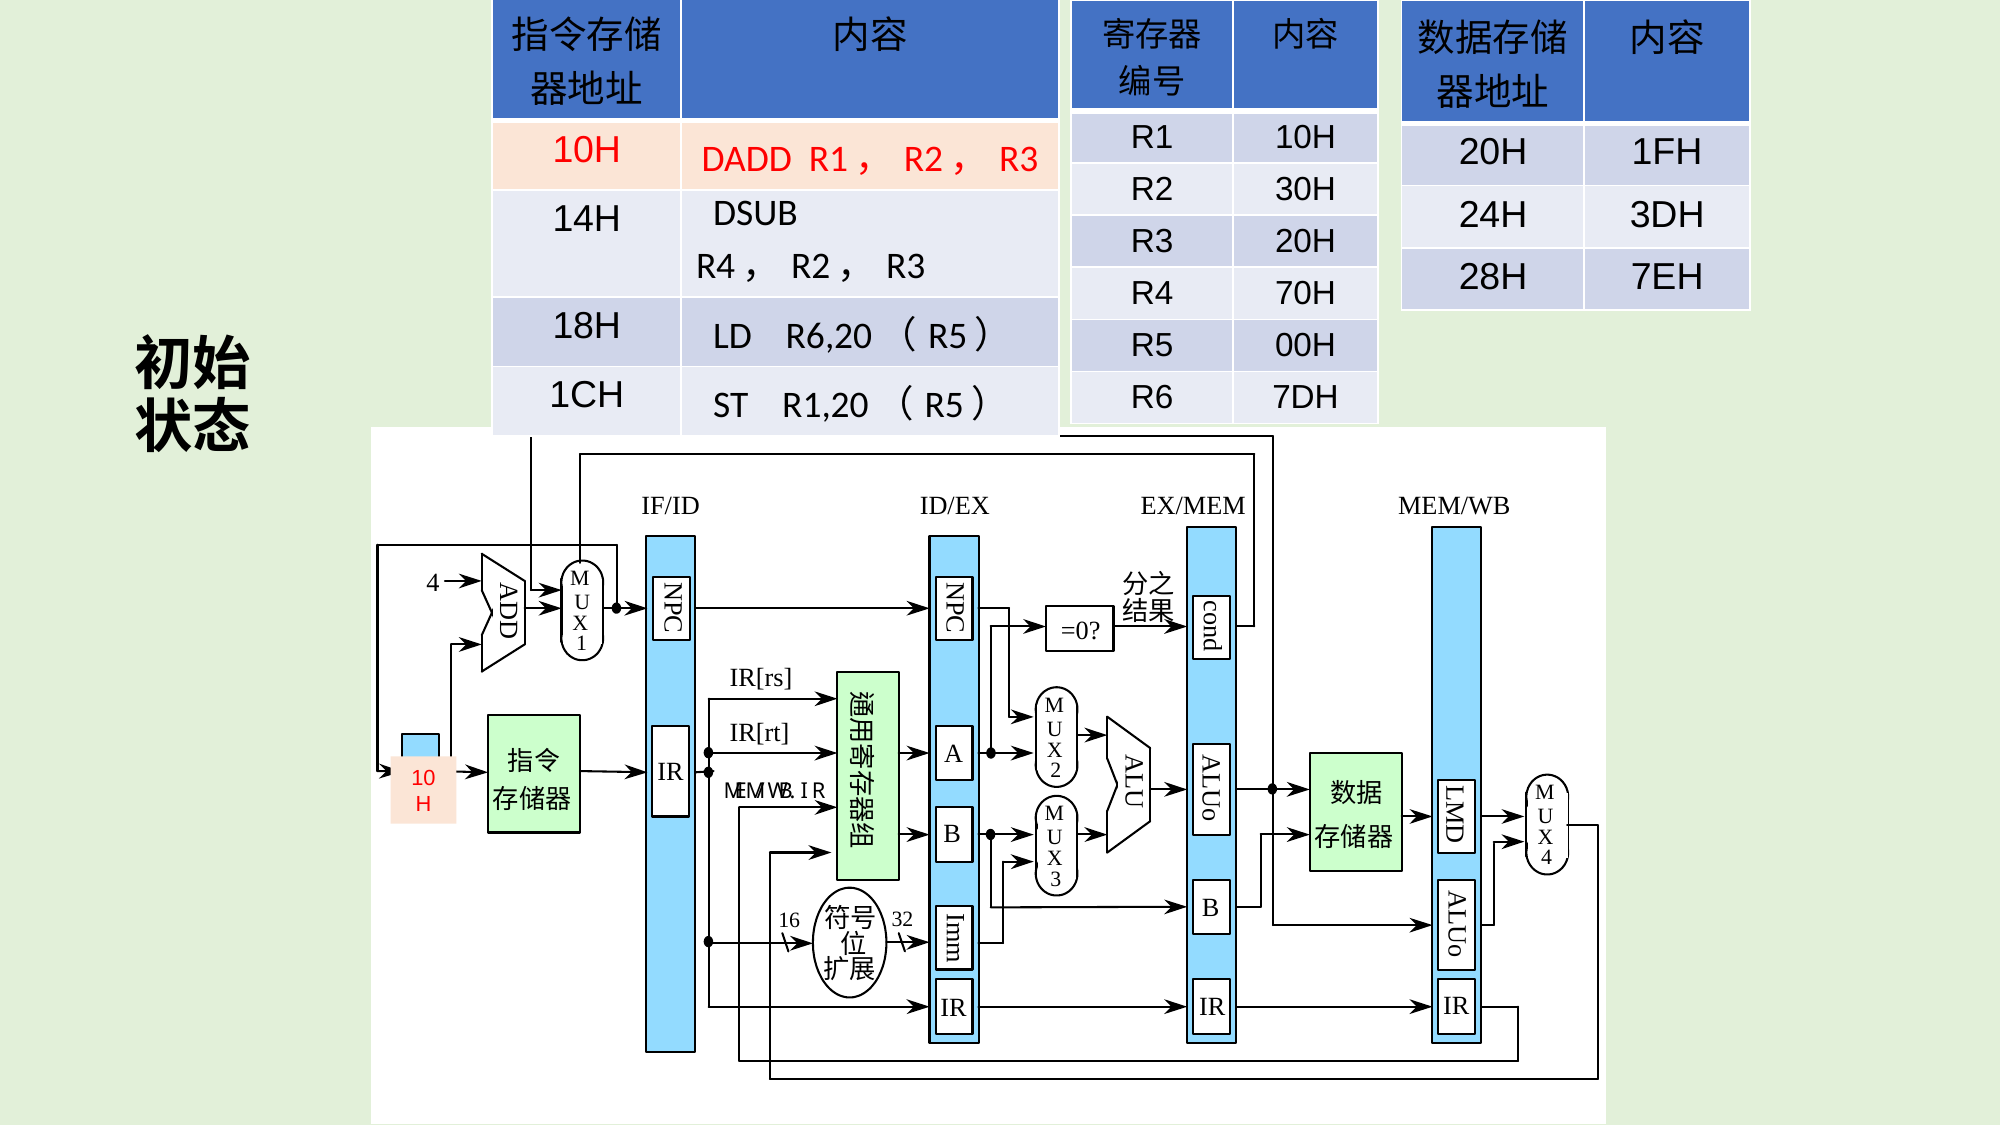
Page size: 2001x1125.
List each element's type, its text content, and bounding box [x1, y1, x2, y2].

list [371, 426, 1606, 1124]
table_cell 00H [1234, 320, 1377, 371]
table_cell 10H [493, 123, 680, 189]
table_cell R6 [1072, 372, 1232, 423]
table_header 内容 [682, 0, 1058, 118]
table_cell 24H [1402, 186, 1583, 247]
table_header 内容 [1234, 1, 1377, 108]
table_cell 18H [493, 298, 680, 366]
title 初始状态 [119, 314, 281, 481]
table_cell 30H [1234, 164, 1377, 214]
table_cell ST R1,20（R5） [682, 367, 1058, 426]
table_cell 20H [1402, 126, 1583, 185]
table_cell 10H [1234, 114, 1377, 162]
table_cell 14H [493, 191, 680, 296]
table_header 内容 [1585, 1, 1749, 121]
table_header 指令存储器地址 [493, 0, 680, 118]
table_cell R4 [1072, 268, 1232, 319]
table_cell R5 [1072, 320, 1232, 371]
table_header 数据存储器地址 [1402, 1, 1583, 121]
table_cell 70H [1234, 268, 1377, 319]
table_cell R1 [1072, 114, 1232, 162]
table_cell 7DH [1234, 372, 1377, 423]
table_cell 3DH [1585, 186, 1749, 247]
table_cell DSUB R4，R2，R3 [682, 191, 1058, 296]
table_cell 1CH [493, 367, 680, 426]
table_cell R2 [1072, 164, 1232, 214]
table_cell 1FH [1585, 126, 1749, 185]
table_header 寄存器编号 [1072, 1, 1232, 108]
table_cell LD R6,20（R5） [682, 298, 1058, 366]
table_cell 28H [1402, 249, 1583, 309]
table_cell 20H [1234, 216, 1377, 266]
table_cell 7EH [1585, 249, 1749, 309]
table_cell DADD R1，R2，R3 [682, 123, 1058, 189]
table_cell R3 [1072, 216, 1232, 266]
